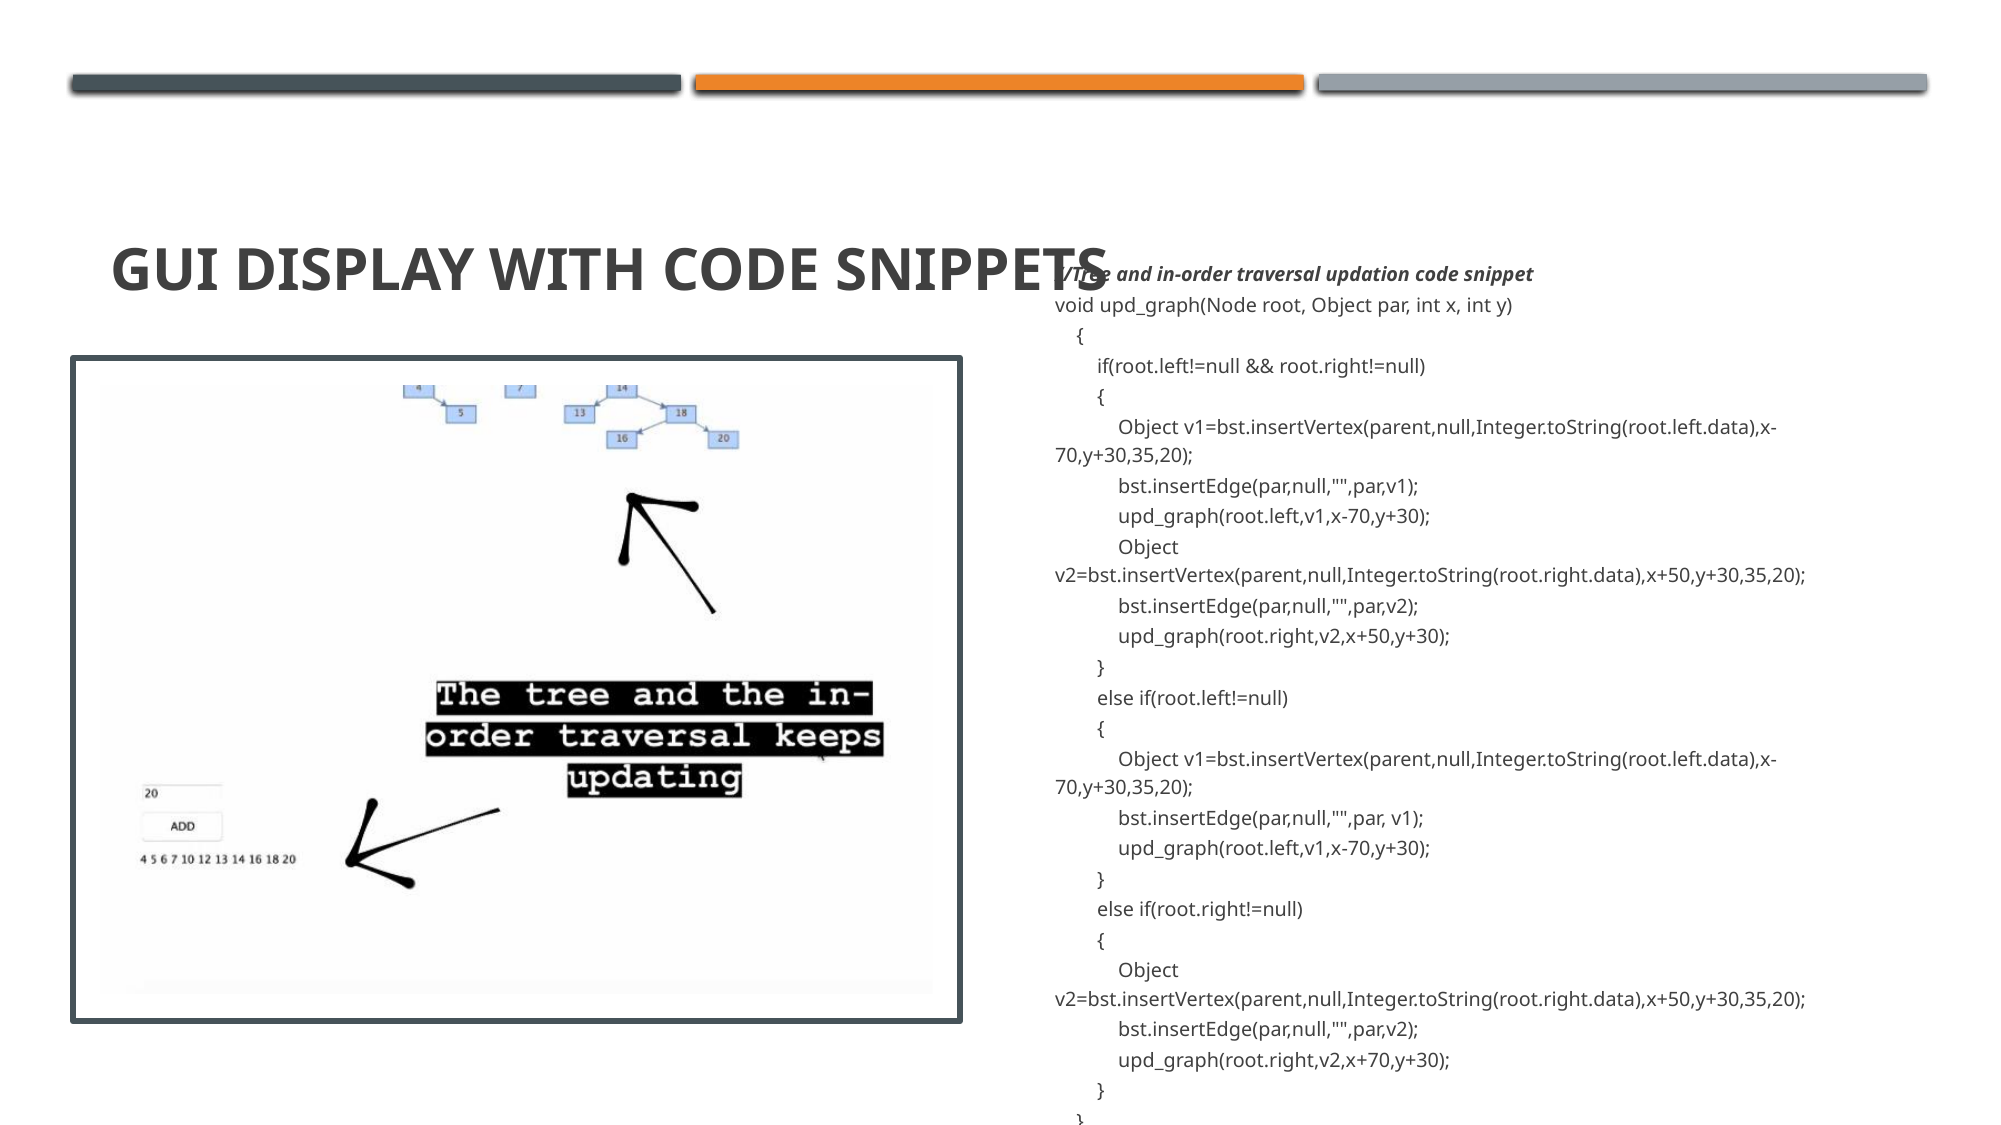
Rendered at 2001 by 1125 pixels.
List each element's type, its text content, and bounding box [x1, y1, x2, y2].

text_box [71, 356, 962, 1023]
text_box [72, 74, 682, 92]
text_box [695, 74, 1304, 91]
list //Tree and in-order traversal updation code snippet void upd_graph(Node root, Object par, int x, int y) { if(root.left!=null && root.right!=null) { Object v1=bst.insertVertex(parent,null,Integer.toString(root.left.data),x-70,y+30,35,20); bst.insertEdge(par,null,"",par,v1); upd_graph(root.left,v1,x-70,y+30); Object v2=bst.insertVertex(parent,null,Integer.toString(root.right.data),x+50,y+30,35,20); bst.insertEdge(par,null,"",par,v2); upd_graph(root.right,v2,x+50,y+30); } else if(root.left!=null) { Object v1=bst.insertVertex(parent,null,Integer.toString(root.left.data),x-70,y+30,35,20); bst.insertEdge(par,null,"",par, v1); upd_graph(root.left,v1,x-70,y+30); } else if(root.right!=null) { Object v2=bst.insertVertex(parent,null,Integer.toString(root.right.data),x+50,y+30,35,20); bst.insertEdge(par,null,"",par,v2); upd_graph(root.right,v2,x+70,y+30); } } [1040, 329, 1905, 1110]
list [99, 384, 934, 995]
title GUI display with code snippets [95, 115, 1905, 311]
text_box [1318, 73, 1928, 92]
